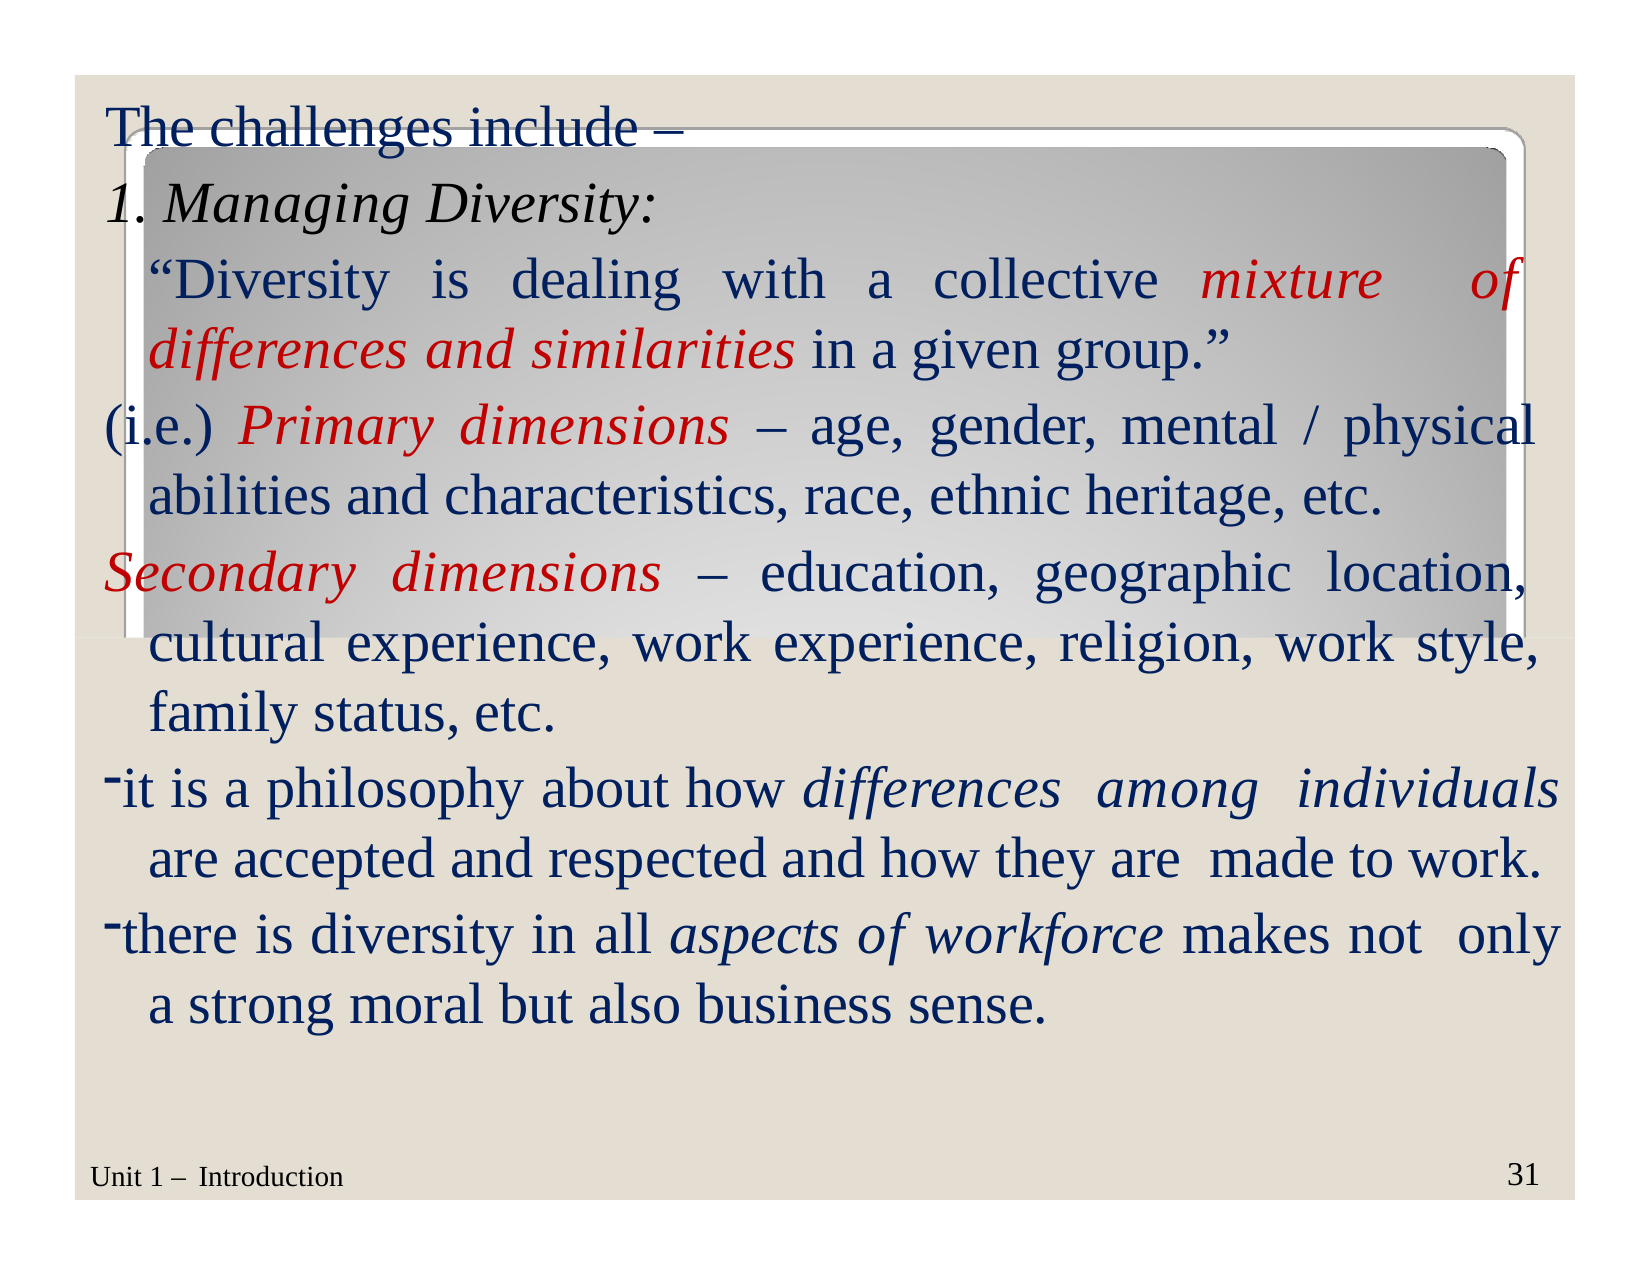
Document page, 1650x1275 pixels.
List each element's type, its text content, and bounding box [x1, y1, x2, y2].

slide_number 31 [1500, 1154, 1551, 1275]
footer Unit 1 – Introduction [87, 1158, 348, 1275]
text_box The challenges include – 1. Managing Diversity: “Diversity is dealing with a collective mixture of differences and similarities in a given group.” (i.e.) Primary dimensions – age, gender, mental / physical abilities and characteristics, race, ethnic heritage, etc. Secondary dimensions – education, geographic location, cultural experience, work experience, religion, work style, family status, etc. it is a philosophy about how differences among individuals are accepted and respected and how they are made to work. there is diversity in all aspects of workforce makes not only a strong moral but also business sense. [102, 79, 1563, 1036]
